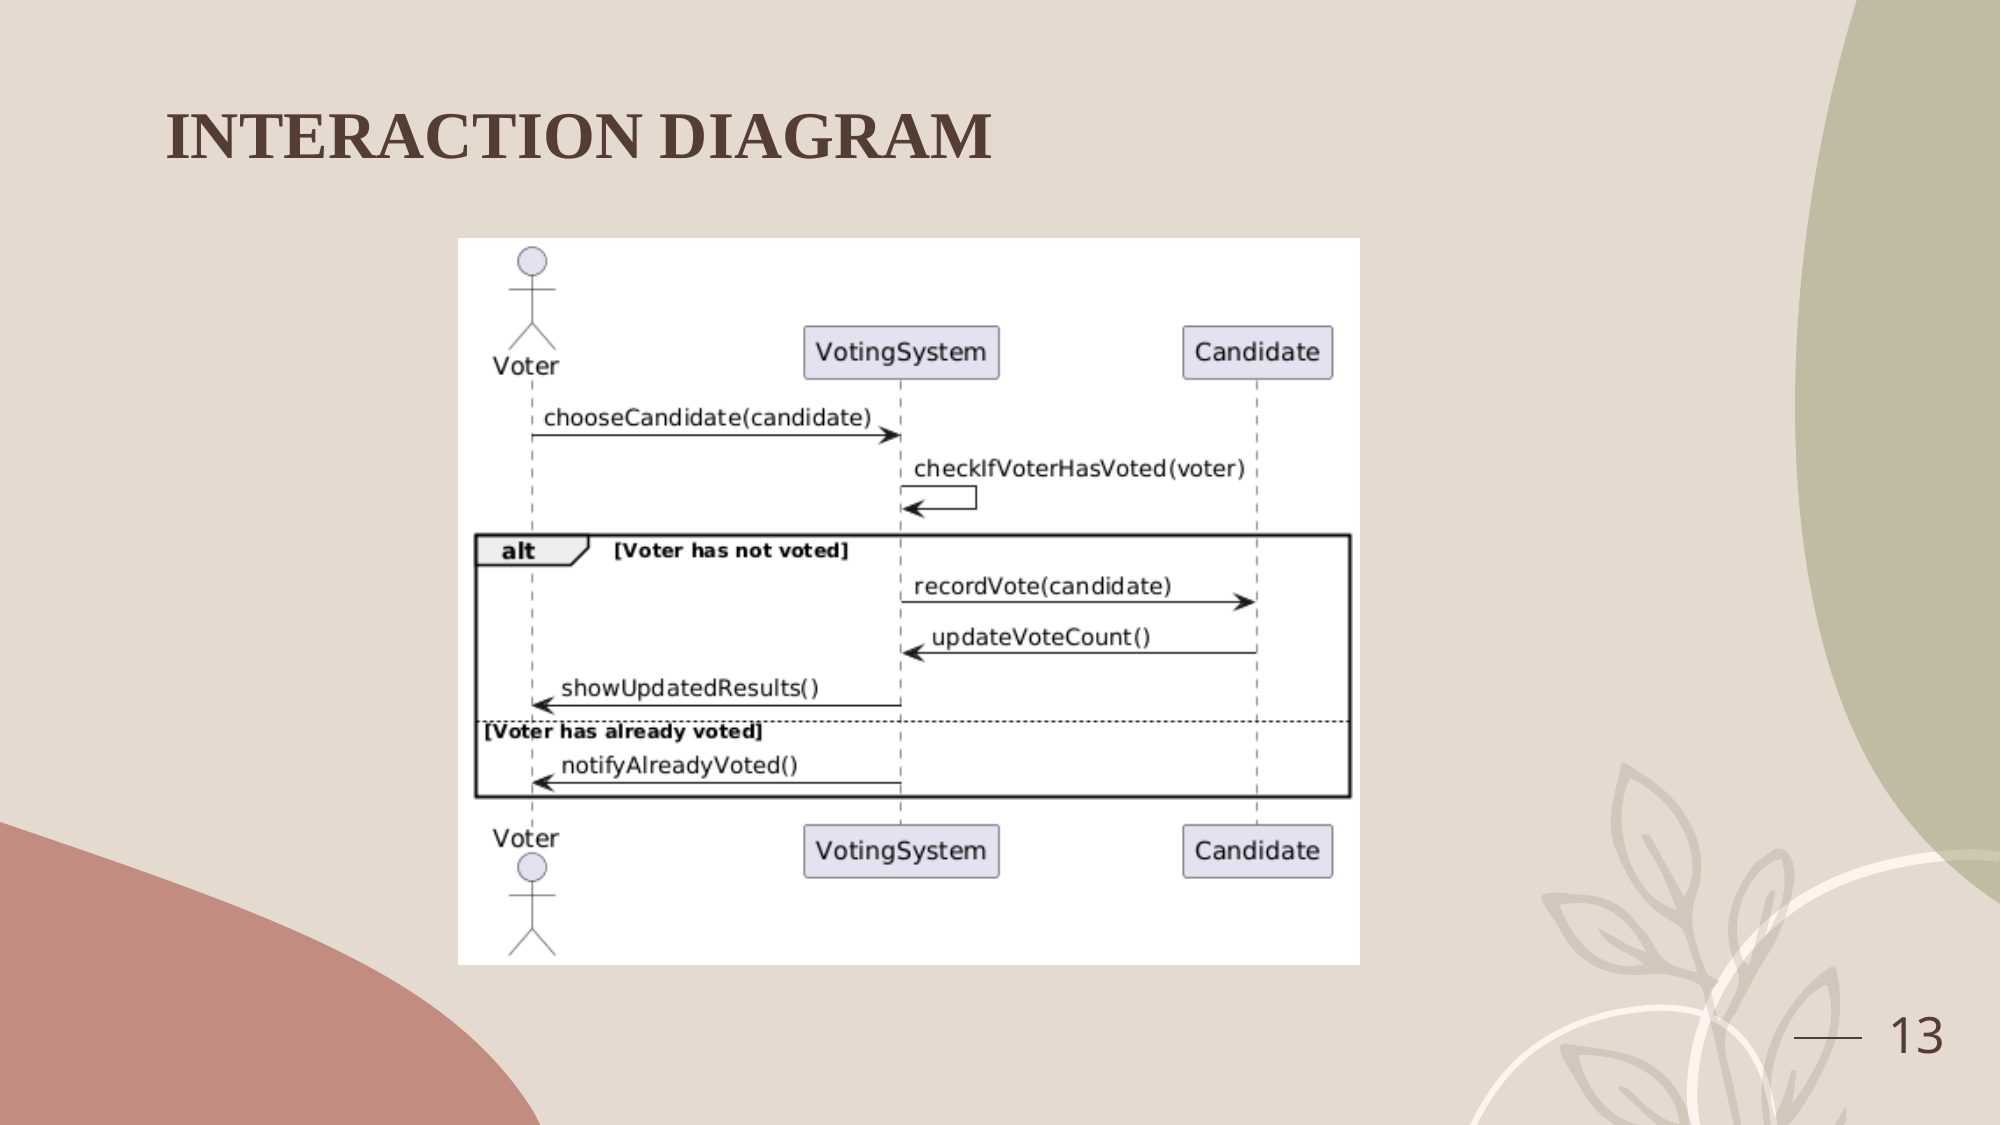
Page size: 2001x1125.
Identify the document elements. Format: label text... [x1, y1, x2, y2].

slide_number 13 [1862, 964, 1971, 1112]
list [458, 238, 1360, 965]
title INTERACTION DIAGRAM [150, 29, 1386, 180]
